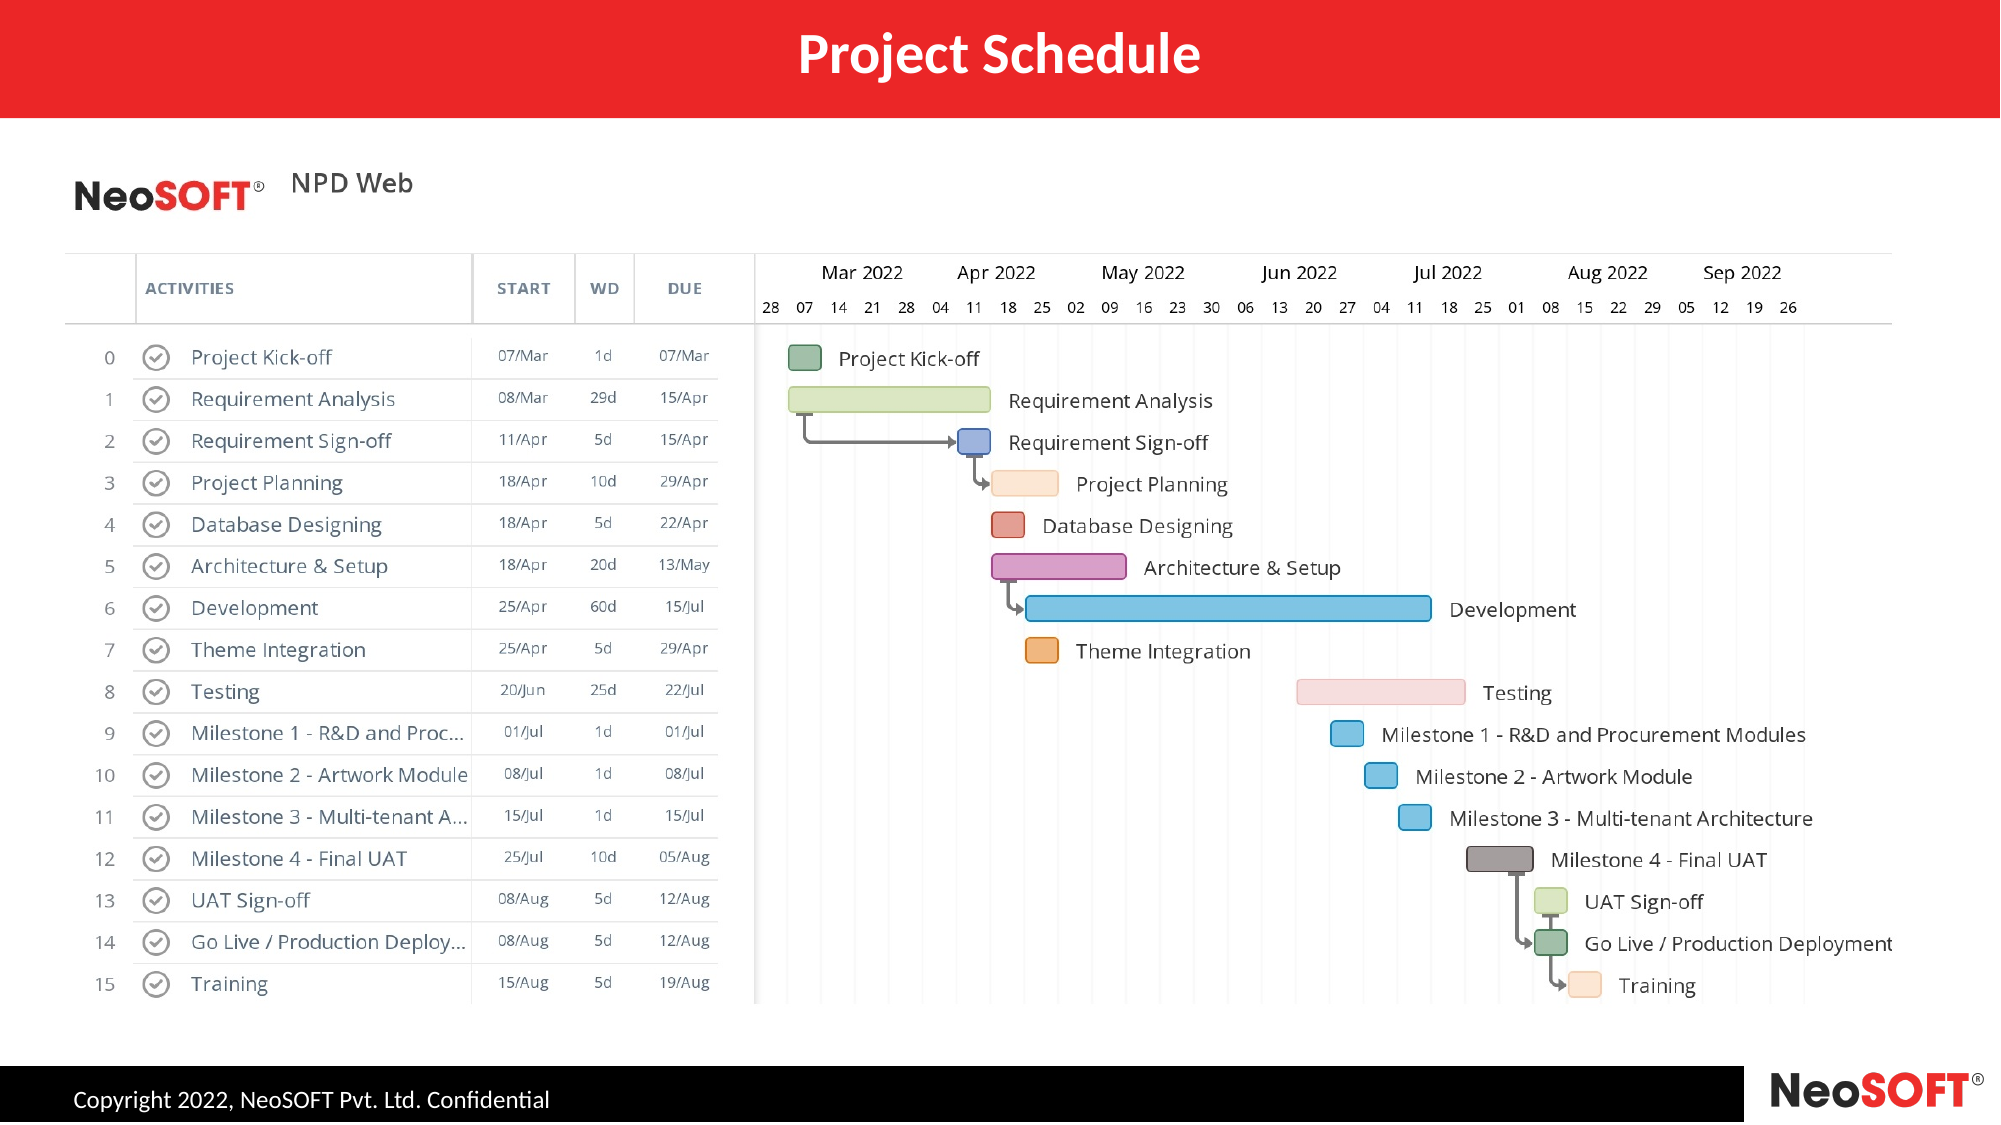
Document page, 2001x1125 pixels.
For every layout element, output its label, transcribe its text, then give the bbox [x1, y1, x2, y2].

slide_number [1292, 1065, 1743, 1125]
picture [1770, 1061, 1985, 1119]
picture [65, 152, 1937, 1034]
slide_number Copyright 2022, NeoSOFT Pvt. Ltd. Confidential [58, 1068, 610, 1125]
title Project Schedule [137, 15, 1863, 104]
